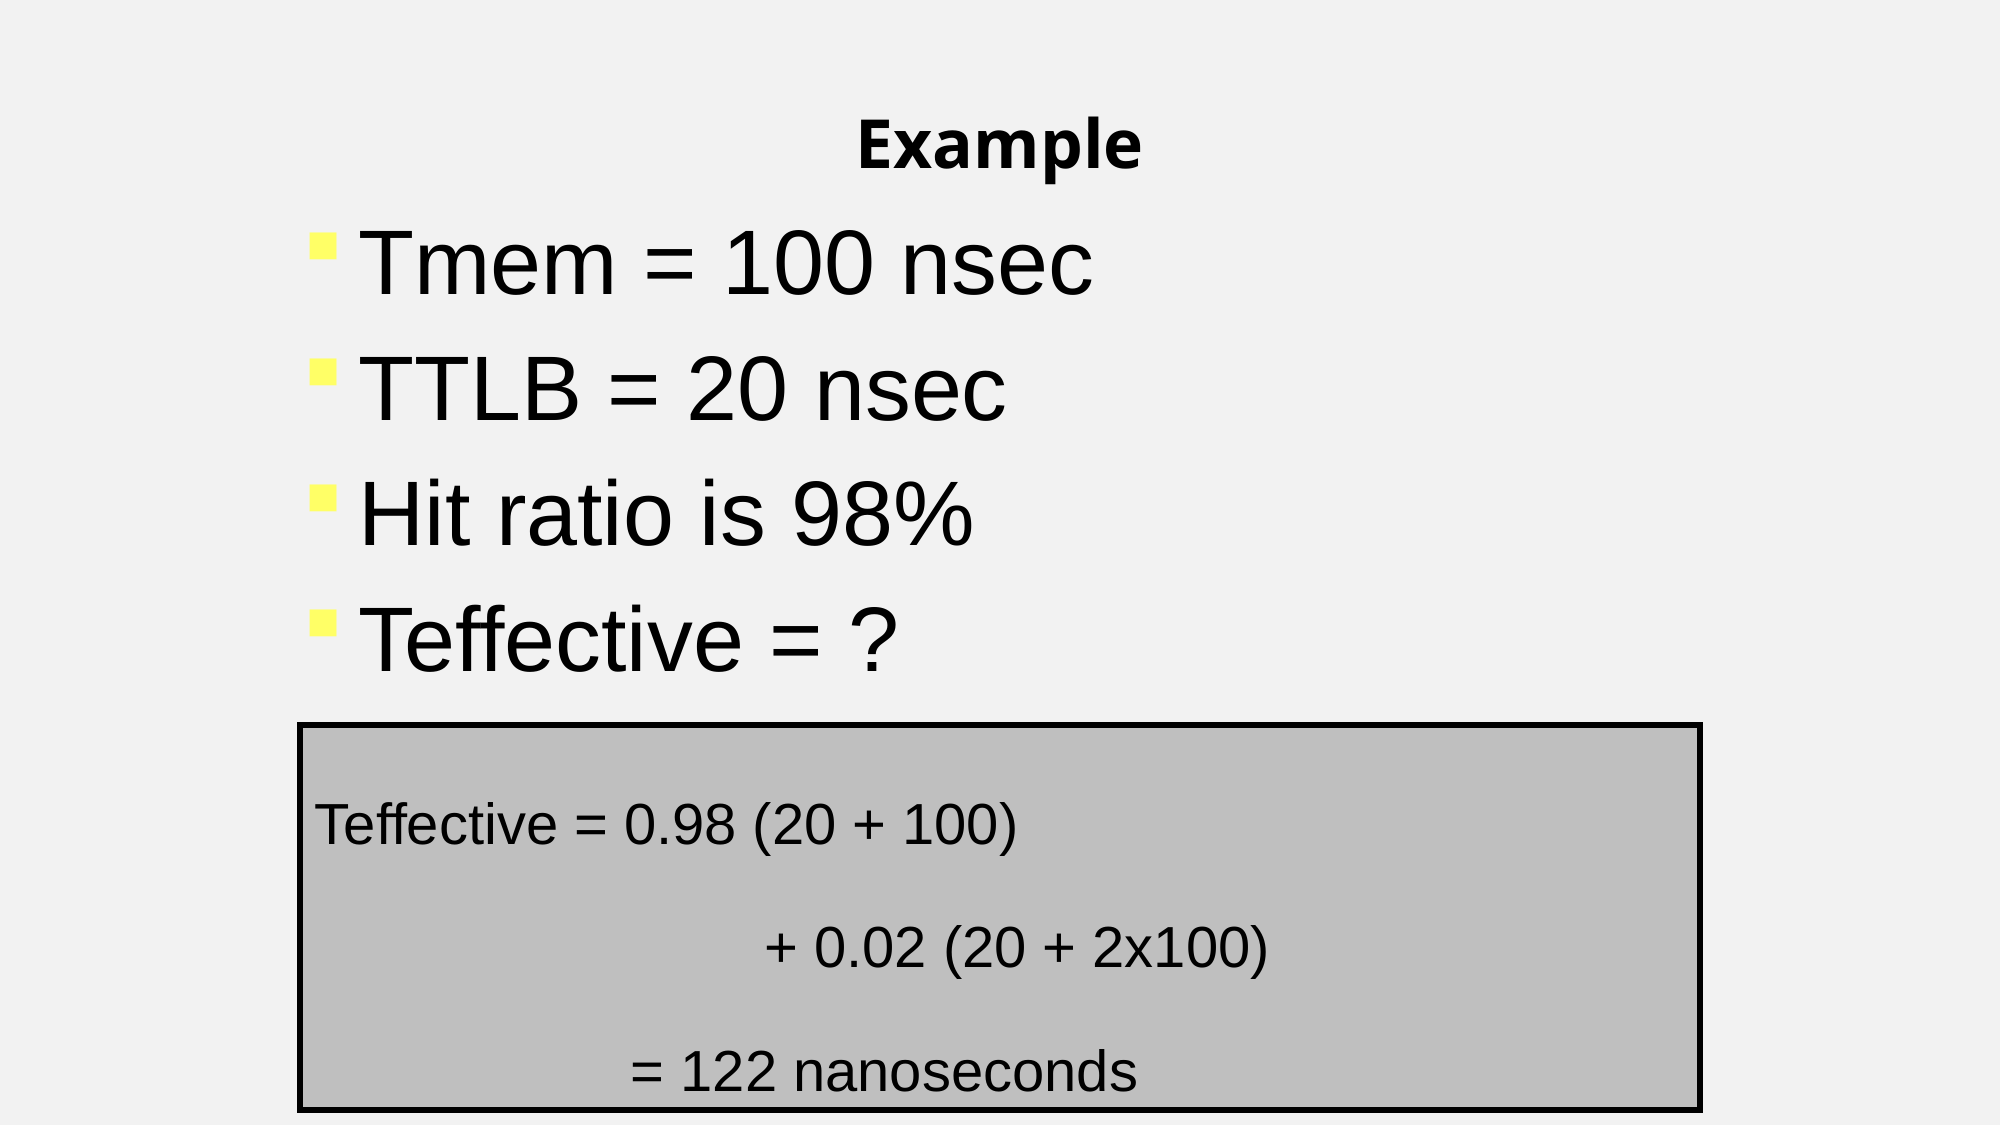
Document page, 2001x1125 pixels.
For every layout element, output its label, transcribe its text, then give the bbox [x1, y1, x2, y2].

text_box Example [287, 45, 1713, 175]
text_box Tmem = 100 nsec TTLB = 20 nsec Hit ratio is 98% Teffective = ? [287, 212, 1725, 713]
text_box Teffective = 0.98 (20 + 100) + 0.02 (20 + 2x100) = 122 nanoseconds [300, 724, 1700, 1111]
